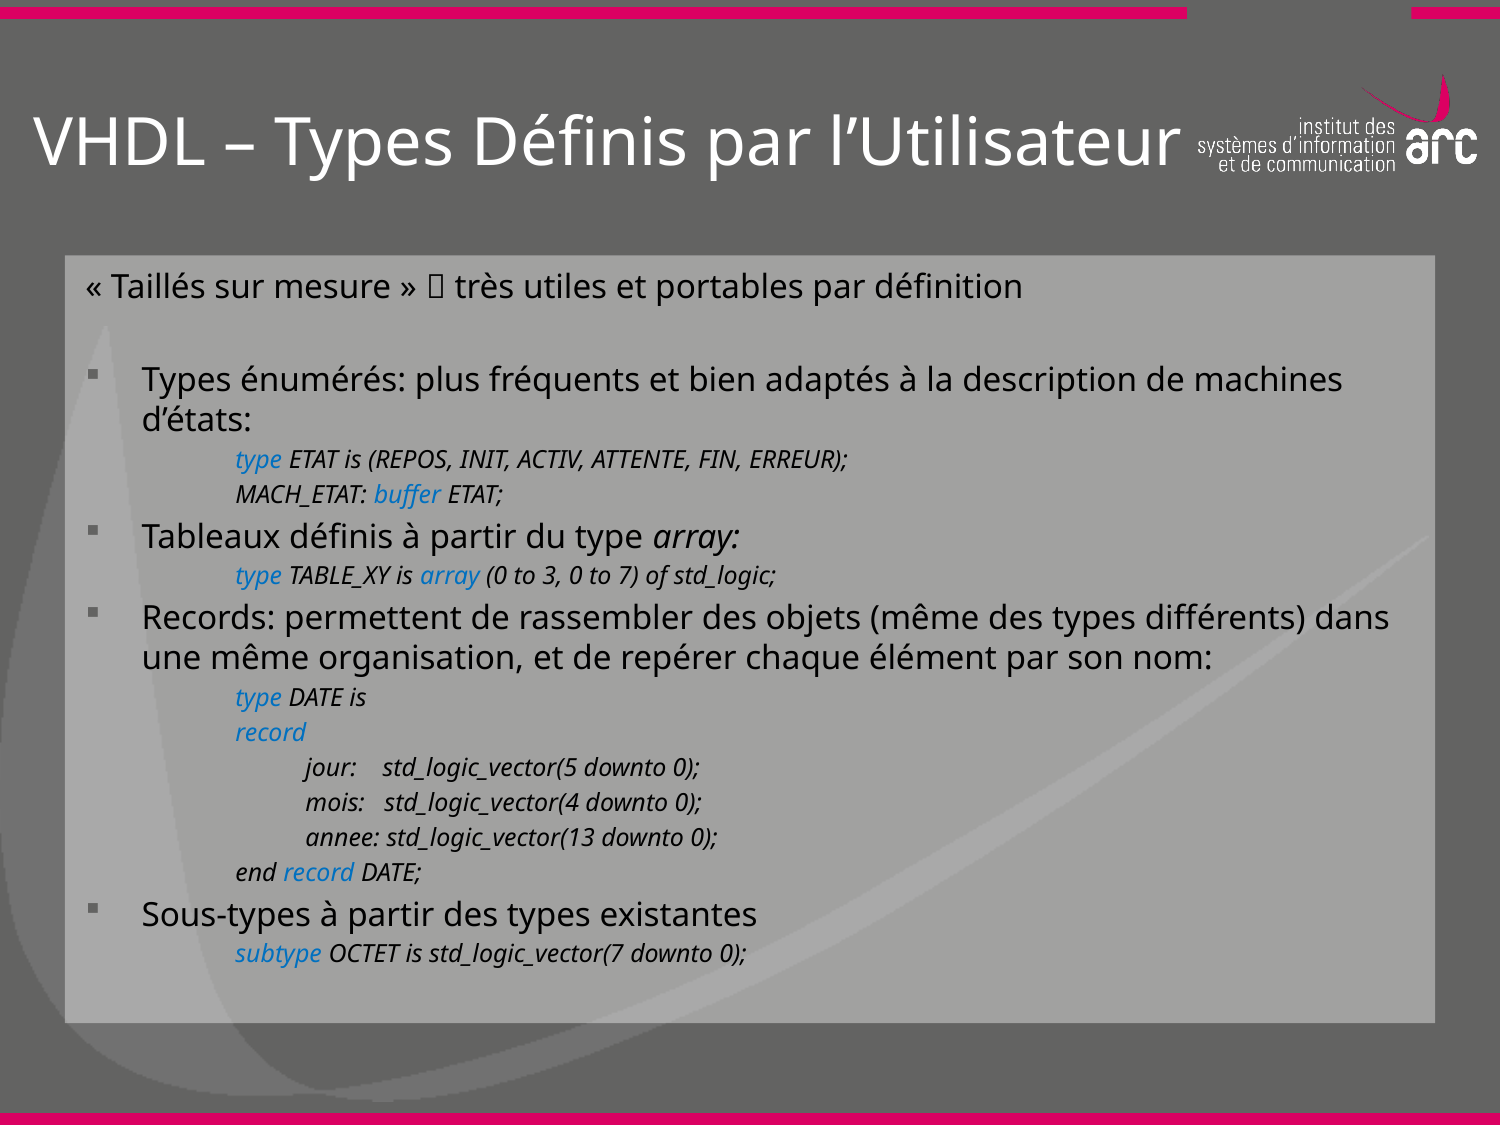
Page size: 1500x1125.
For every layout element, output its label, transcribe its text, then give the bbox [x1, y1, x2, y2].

list « Taillés sur mesure »  très utiles et portables par définition Types énumérés: plus fréquents et bien adaptés à la description de machines d’états: type ETAT is (REPOS, INIT, ACTIV, ATTENTE, FIN, ERREUR); MACH_ETAT: buffer ETAT; Tableaux définis à partir du type array: type TABLE_XY is array (0 to 3, 0 to 7) of std_logic; Records: permettent de rassembler des objets (même des types différents) dans une même organisation, et de repérer chaque élément par son nom: type DATE is record jour: std_logic_vector(5 downto 0); mois: std_logic_vector(4 downto 0); annee: std_logic_vector(13 downto 0); end record DATE; Sous-types à partir des types existantes subtype OCTET is std_logic_vector(7 downto 0); [70, 257, 1419, 997]
picture [1200, 74, 1477, 172]
title VHDL – Types Définis par l’Utilisateur [17, 44, 1200, 233]
